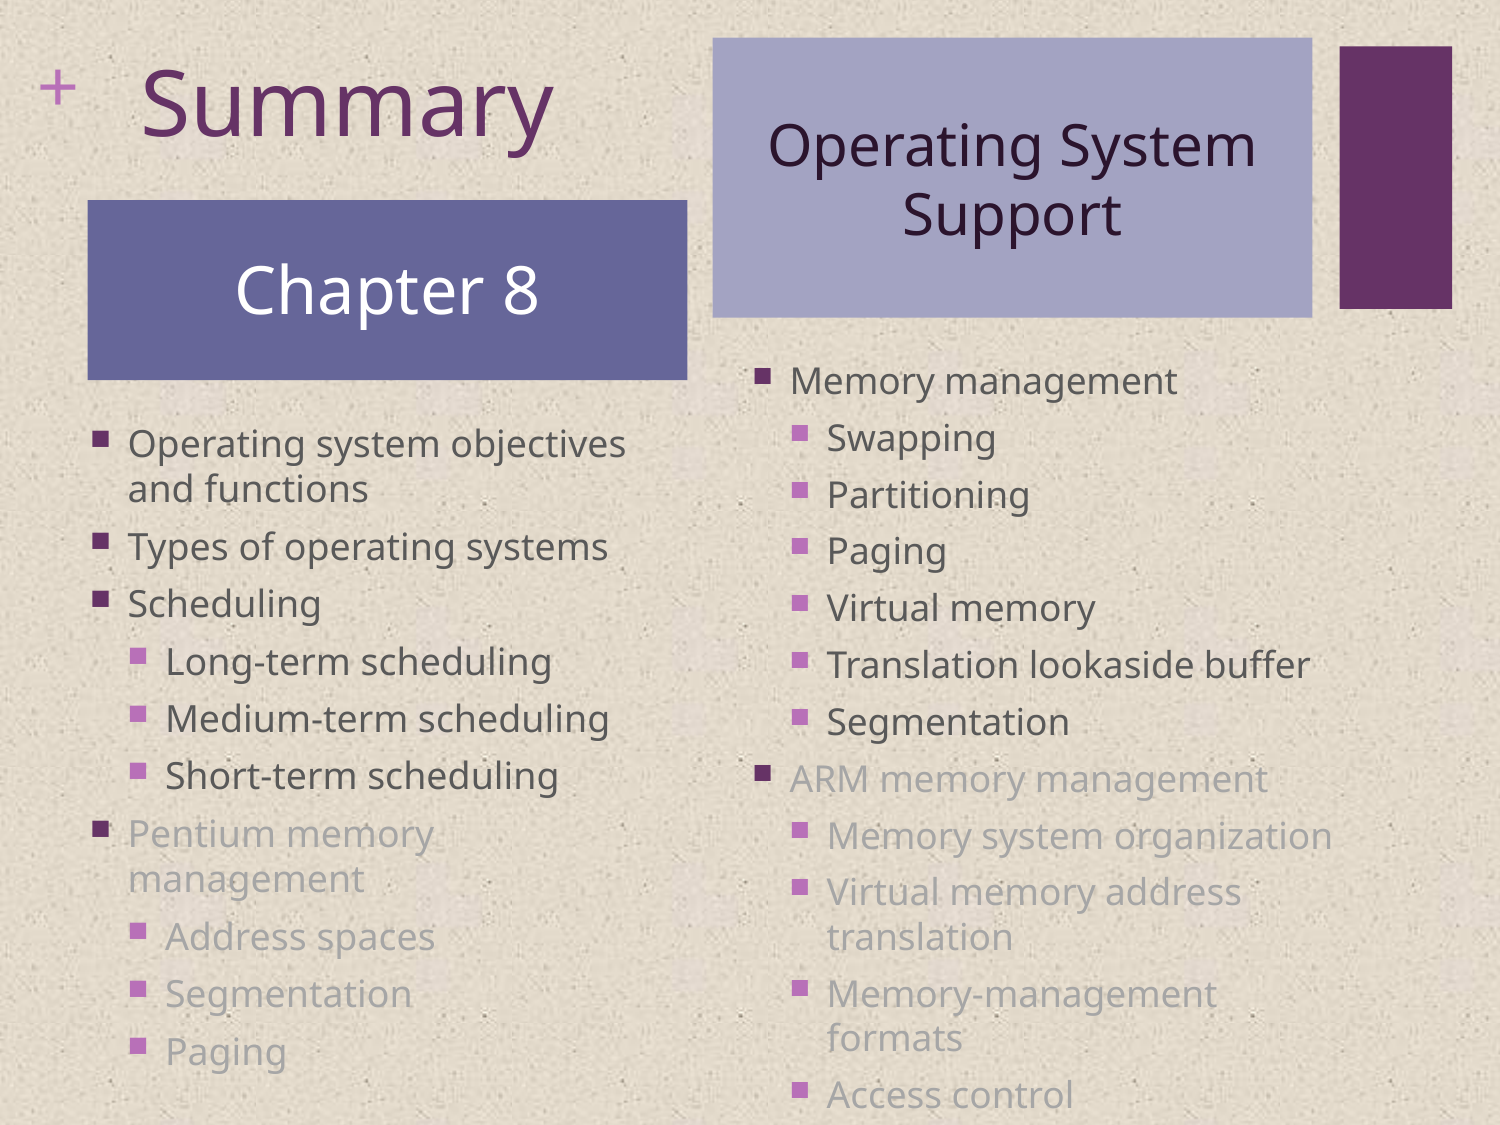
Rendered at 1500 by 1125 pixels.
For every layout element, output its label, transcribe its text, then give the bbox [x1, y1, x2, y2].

title Summary [125, 37, 688, 200]
list Operating system objectives and functions Types of operating systems Scheduling Long-term scheduling Medium-term scheduling Short-term scheduling Pentium memory management Address spaces Segmentation Paging [75, 412, 675, 1125]
list Operating System Support [712, 37, 1313, 318]
list Memory management Swapping Partitioning Paging Virtual memory Translation lookaside buffer Segmentation ARM memory management Memory system organization Virtual memory address translation Memory-management formats Access control [737, 350, 1363, 1125]
picture [0, 0, 1500, 1125]
list Chapter 8 [87, 200, 688, 381]
